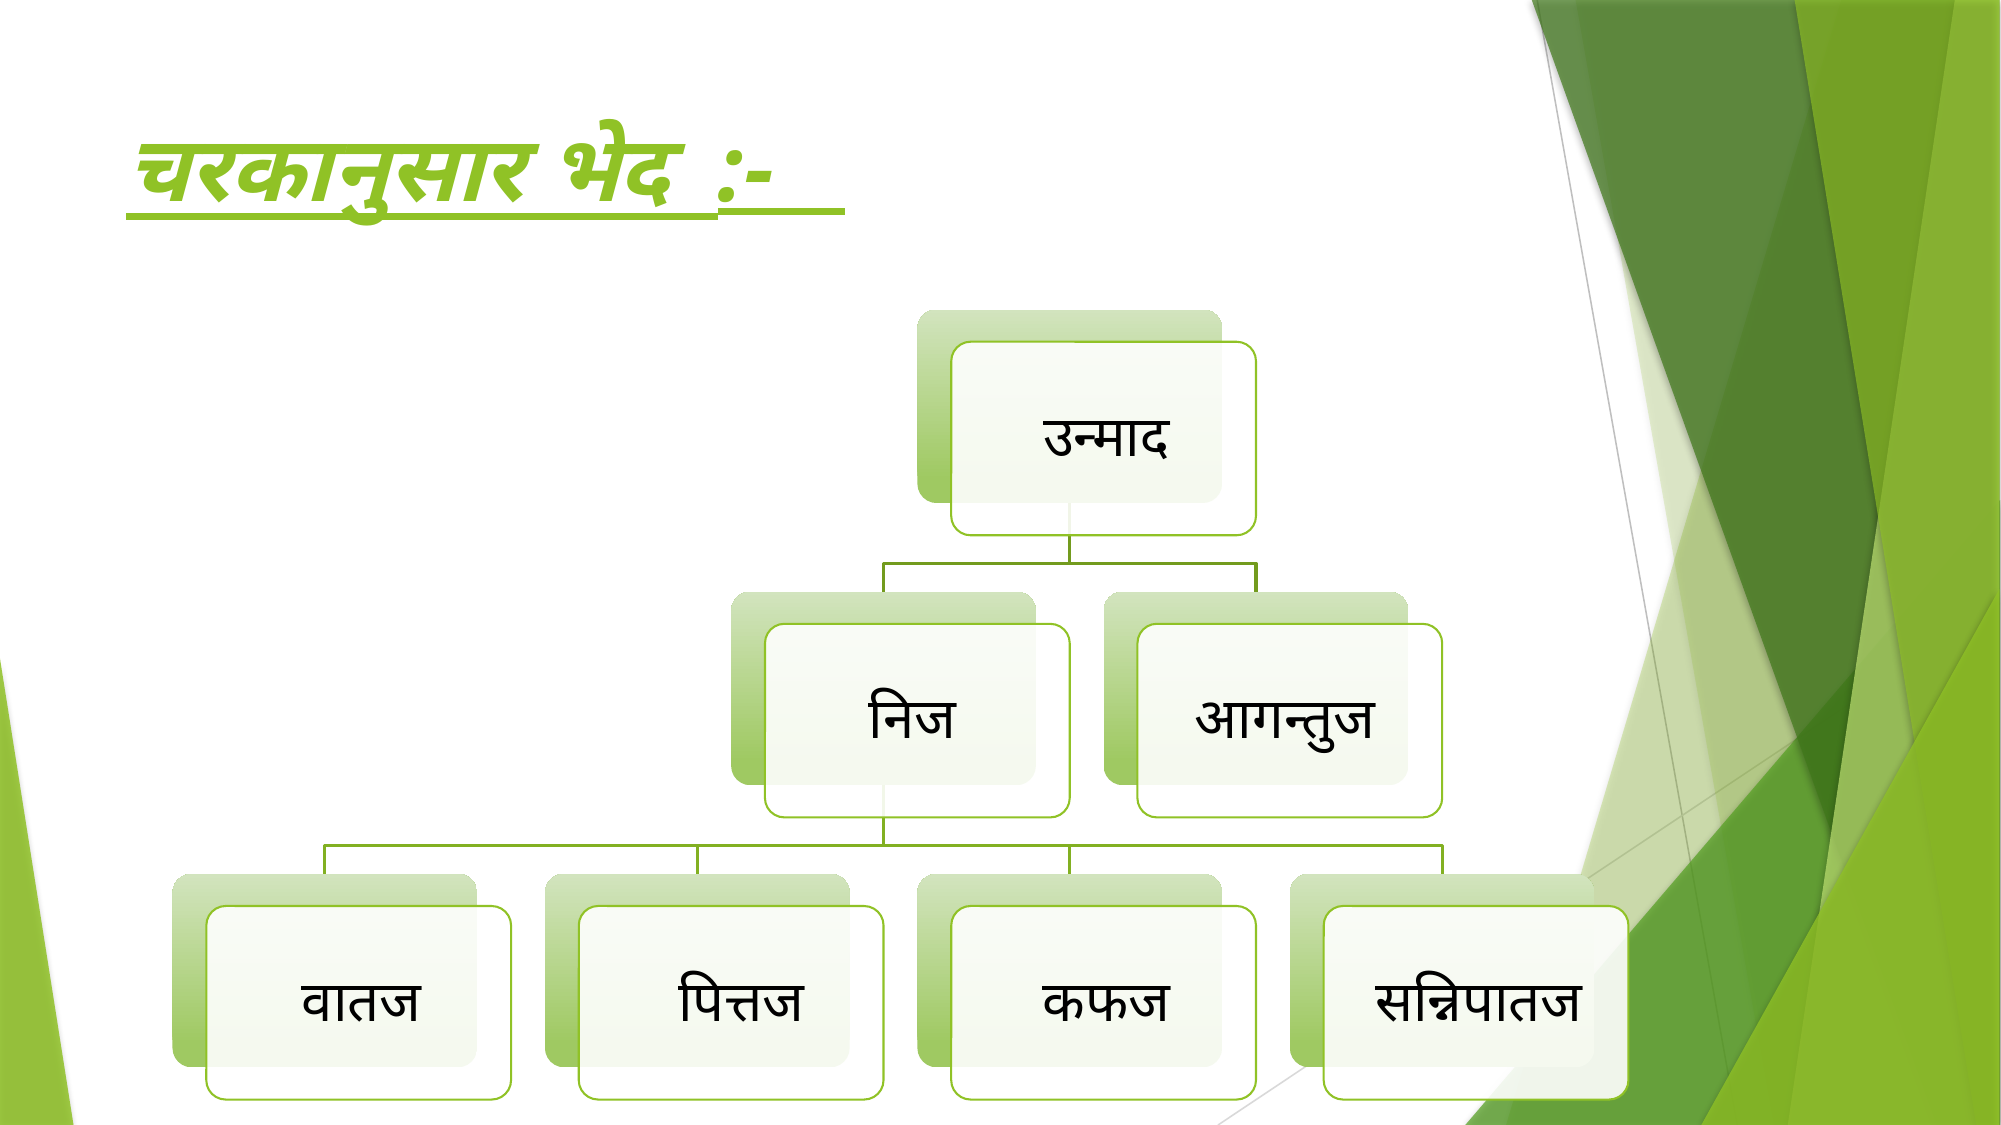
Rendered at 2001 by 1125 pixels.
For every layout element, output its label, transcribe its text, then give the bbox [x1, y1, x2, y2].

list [25, 308, 1776, 1101]
title चरकानुसार भेद :- [111, 102, 1522, 214]
